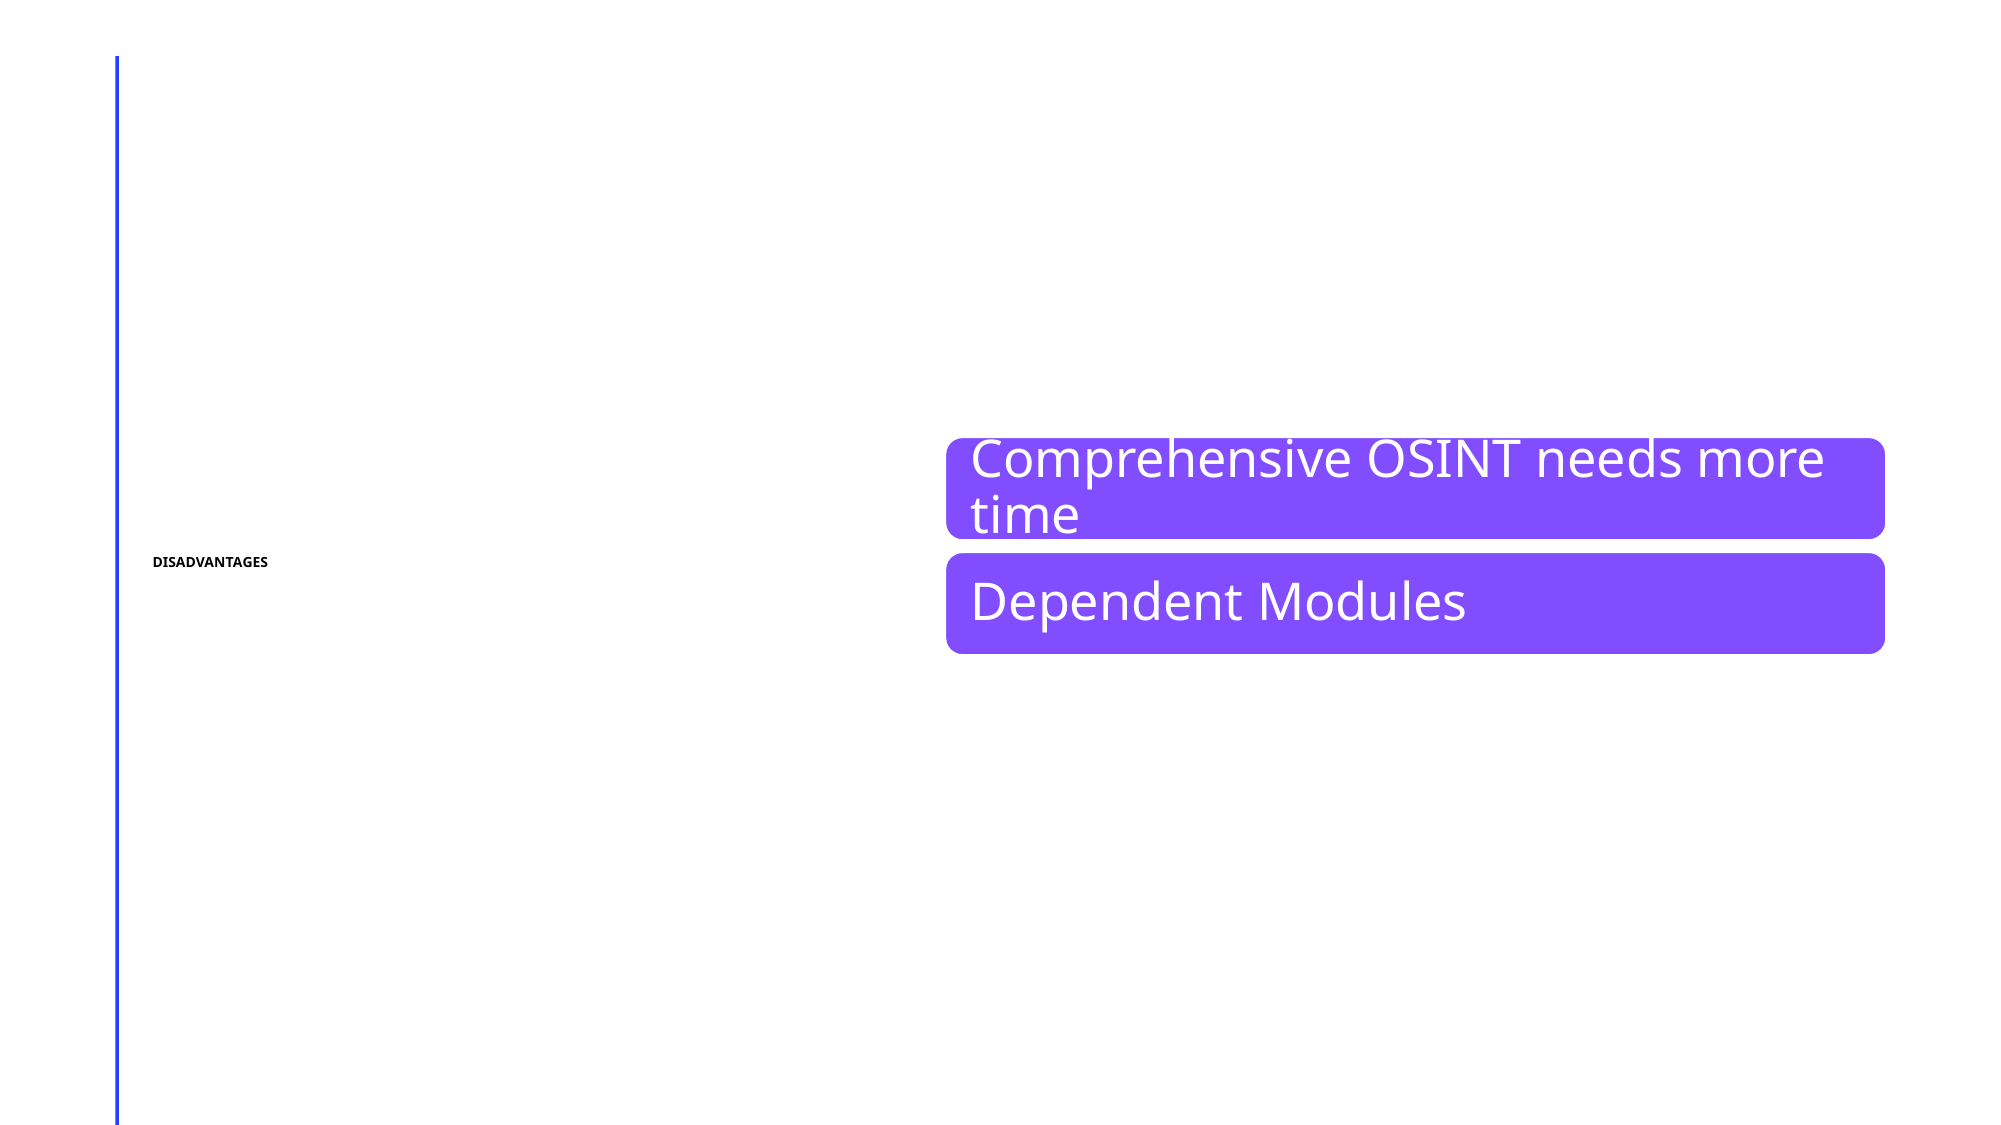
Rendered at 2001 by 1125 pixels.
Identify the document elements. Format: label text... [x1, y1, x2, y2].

title DISADVANTAGES [137, 546, 945, 579]
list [945, 376, 1887, 716]
